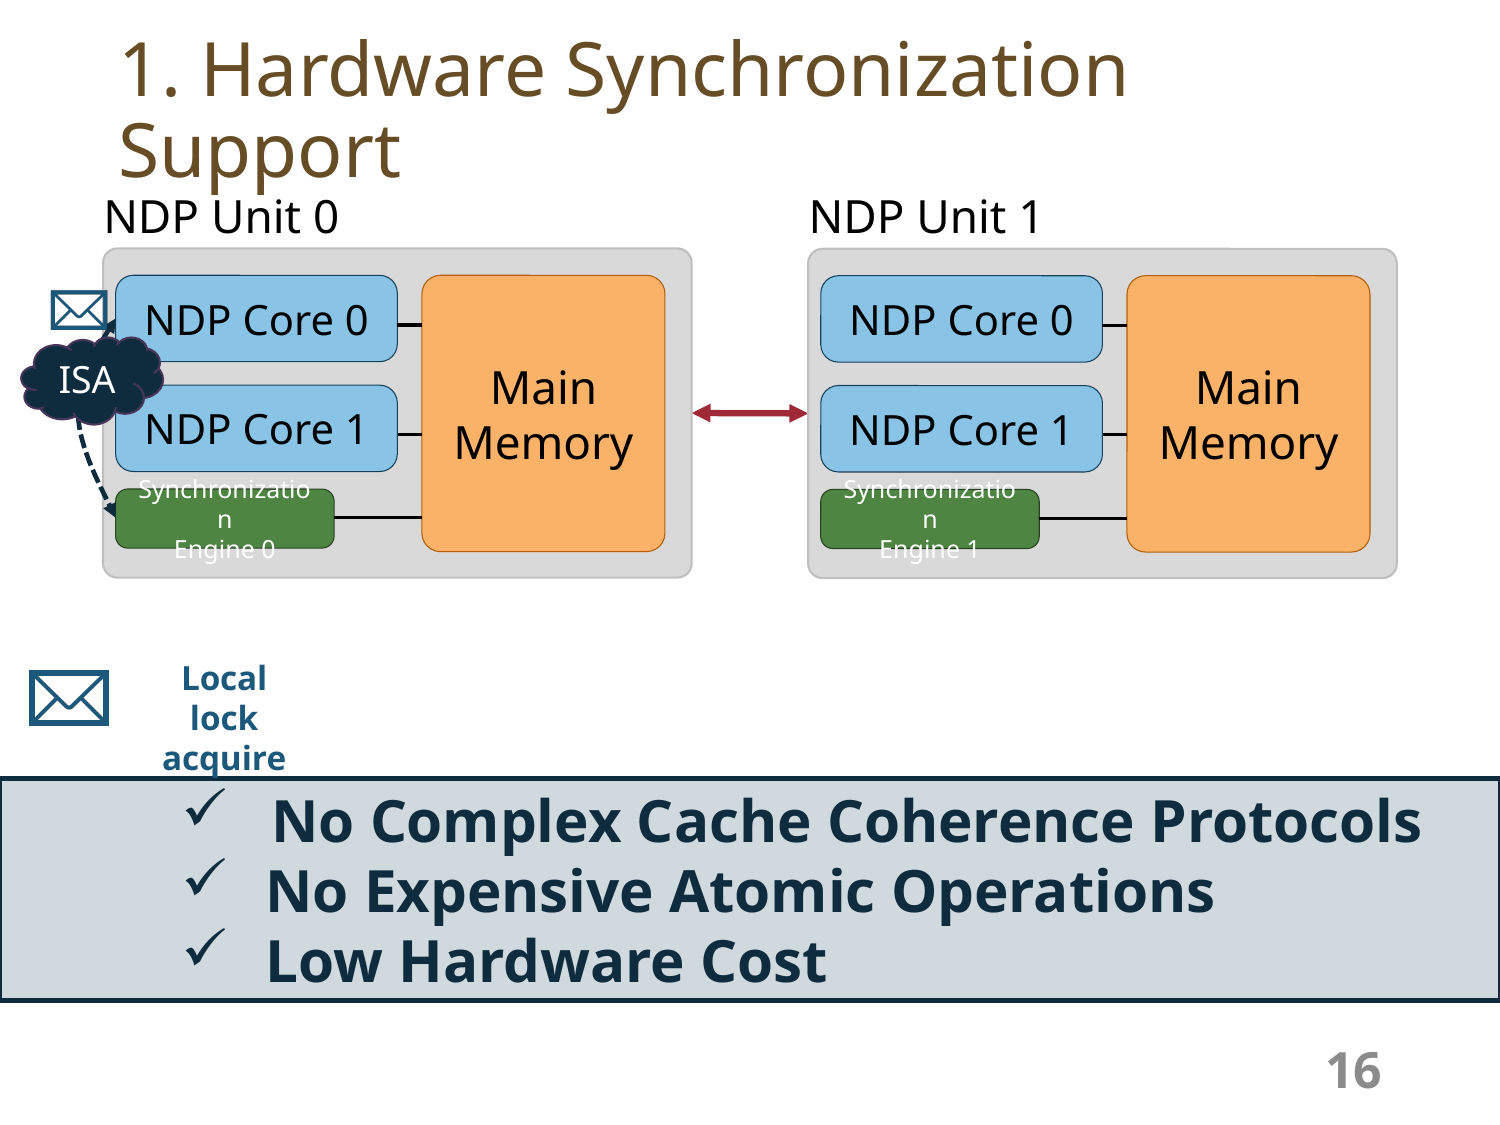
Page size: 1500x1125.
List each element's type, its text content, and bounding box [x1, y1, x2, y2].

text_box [21, 649, 332, 746]
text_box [21, 379, 164, 518]
text_box 1. Hardware Synchronization Support [103, 30, 1413, 196]
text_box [791, 180, 1397, 579]
text_box No Complex Cache Coherence Protocols No Expensive Atomic Operations Low Hardware Cost [0, 777, 1500, 1001]
slide_number 16 [1059, 1042, 1397, 1103]
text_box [86, 180, 692, 578]
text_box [0, 276, 176, 379]
